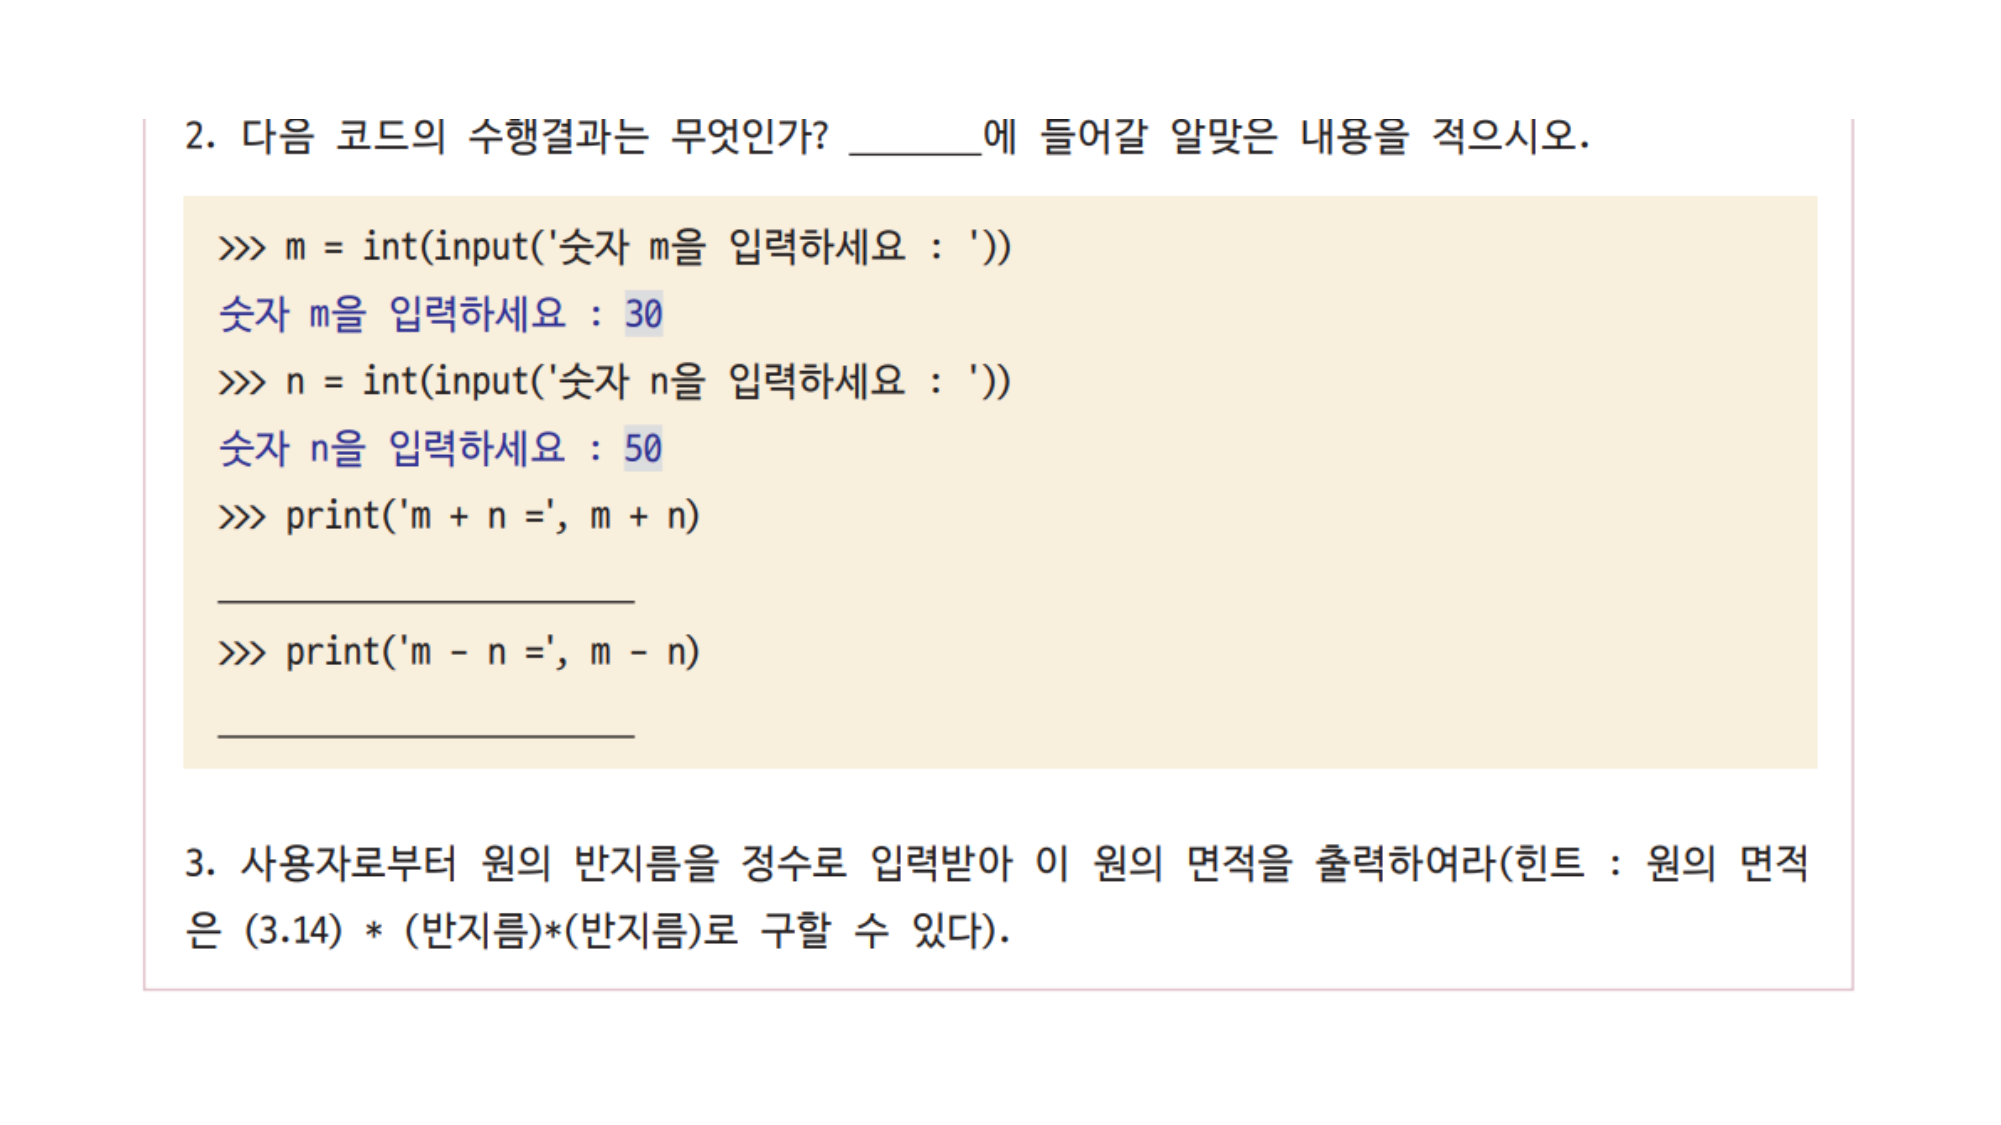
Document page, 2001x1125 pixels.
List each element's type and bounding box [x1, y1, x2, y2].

picture [125, 119, 1875, 1006]
